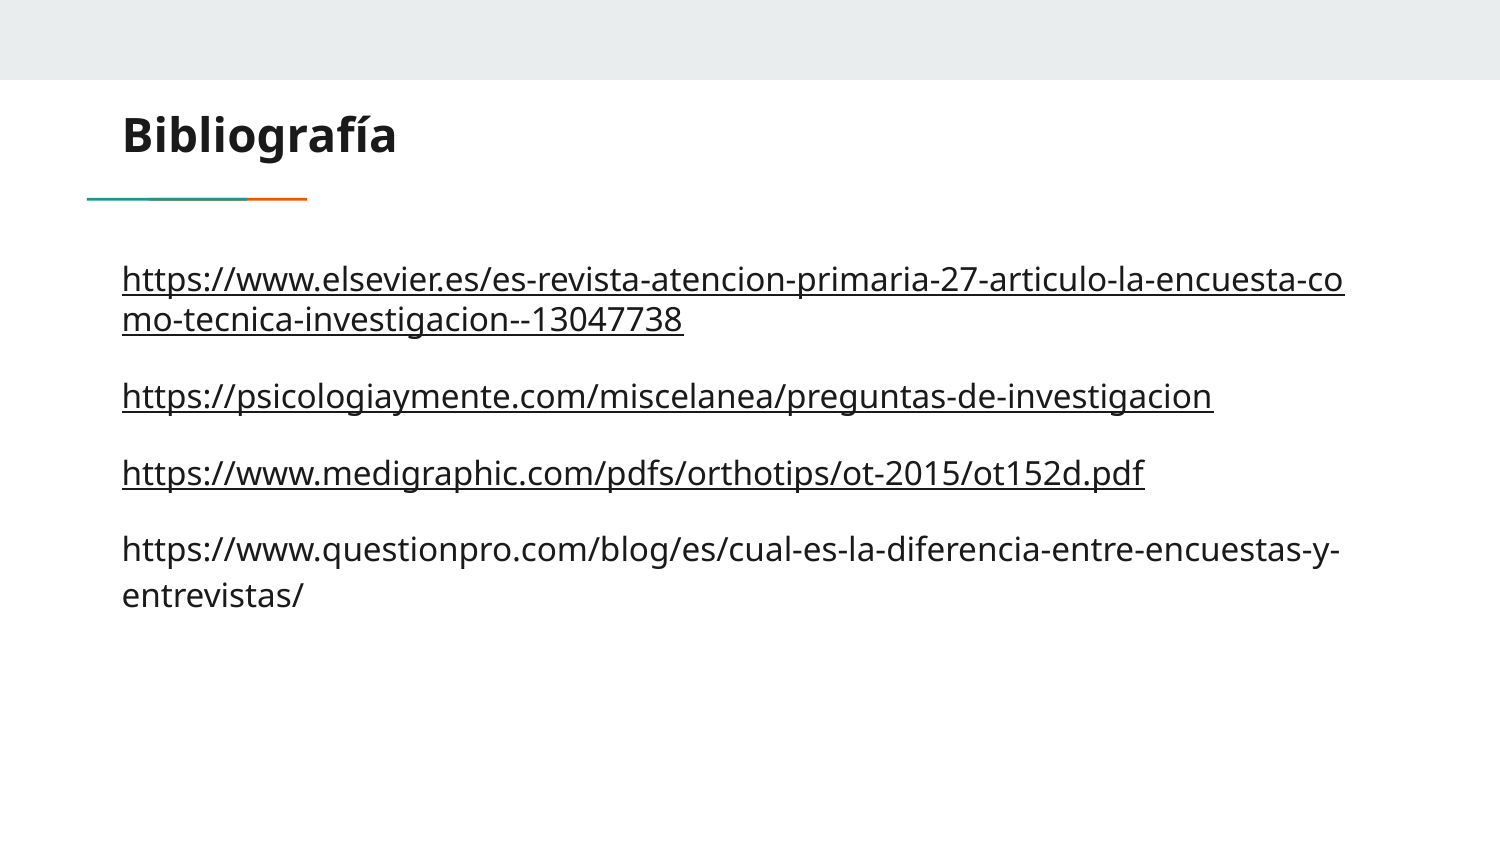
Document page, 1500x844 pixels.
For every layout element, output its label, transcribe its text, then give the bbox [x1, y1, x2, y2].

title Bibliografía [106, 89, 1368, 178]
list https://www.elsevier.es/es-revista-atencion-primaria-27-articulo-la-encuesta-como-tecnica-investigacion--13047738 https://psicologiaymente.com/miscelanea/preguntas-de-investigacion https://www.medigraphic.com/pdfs/orthotips/ot-2015/ot152d.pdf https://www.questionpro.com/blog/es/cual-es-la-diferencia-entre-encuestas-y-entrevistas/ [106, 236, 1368, 608]
